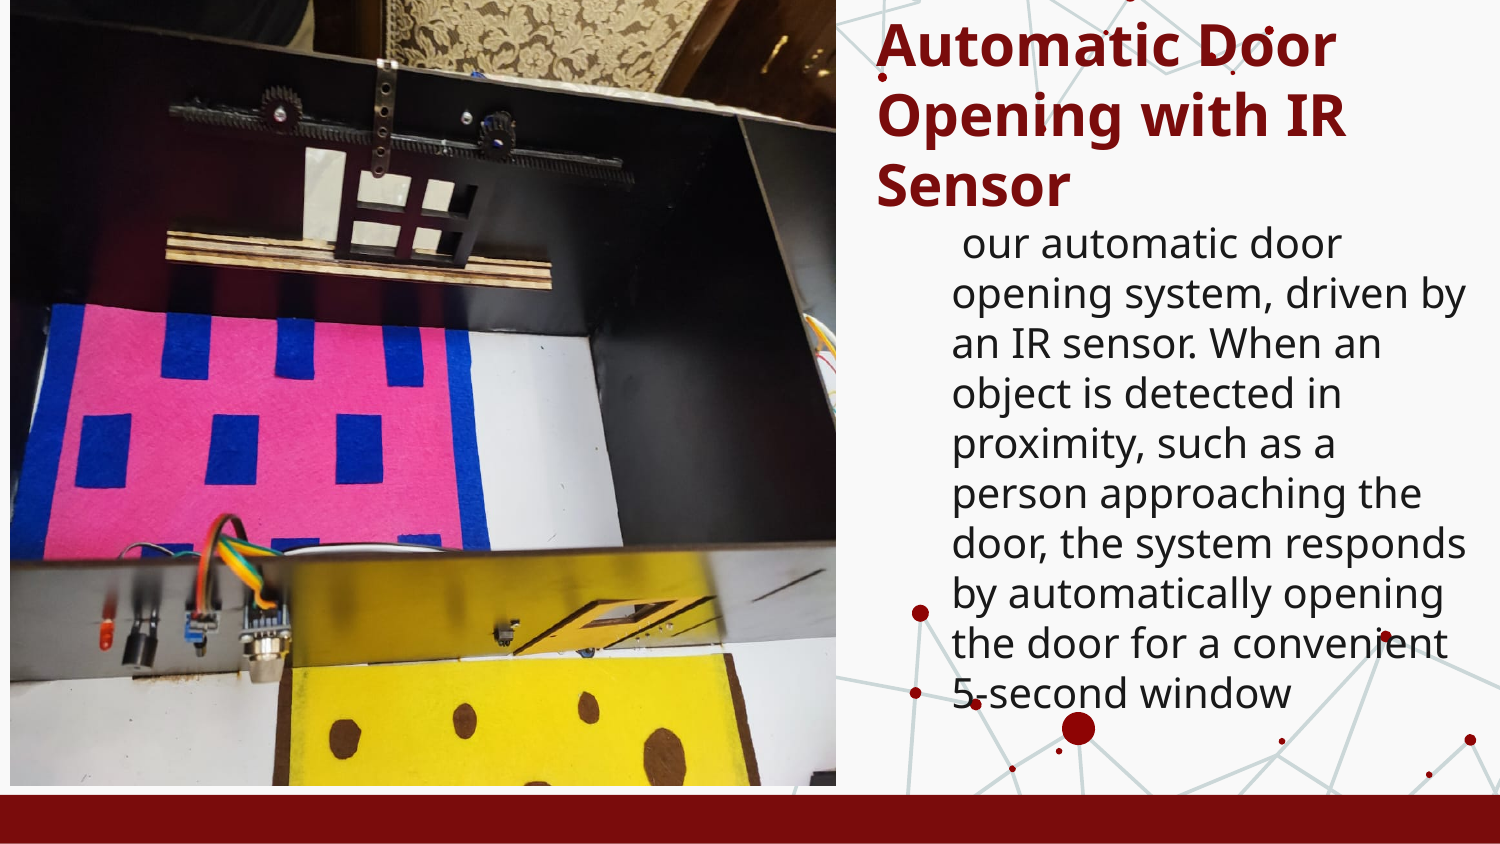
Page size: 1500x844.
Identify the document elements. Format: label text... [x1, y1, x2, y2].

subtitle our automatic door opening system, driven by an IR sensor. When an object is detected in proximity, such as a person approaching the door, the system responds by automatically opening the door for a convenient 5-second window [861, 201, 1490, 726]
title Automatic Door Opening with IR Sensor [861, 0, 1500, 247]
picture [10, 0, 837, 786]
